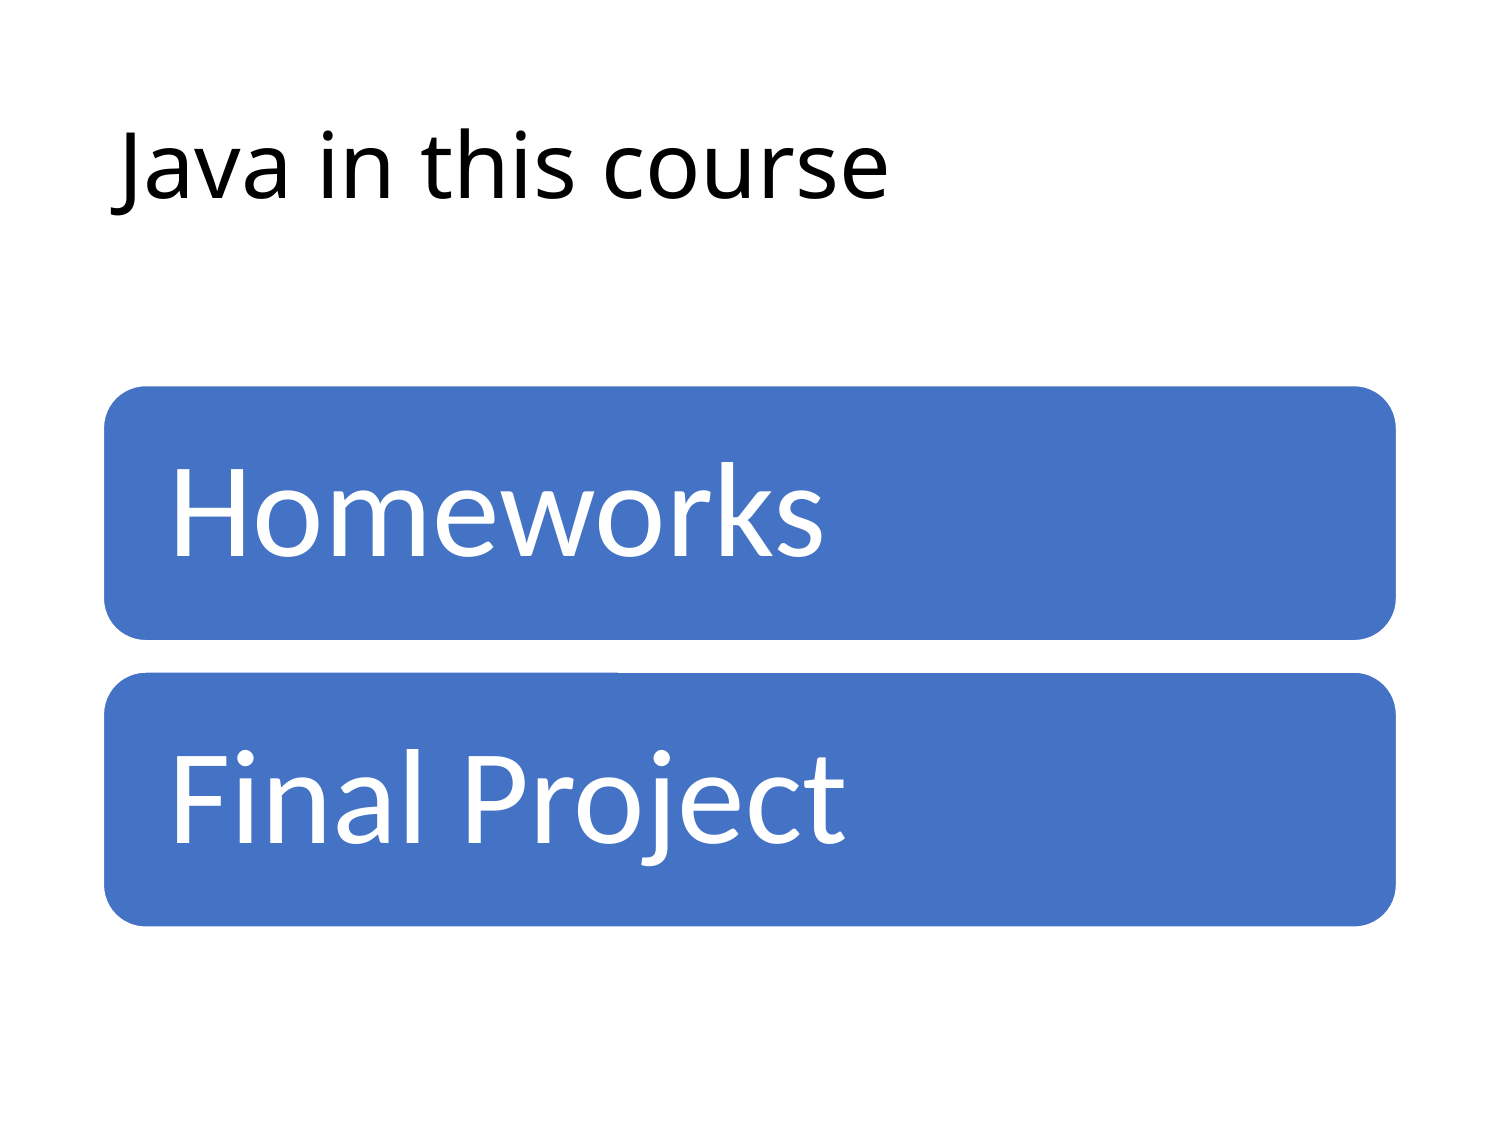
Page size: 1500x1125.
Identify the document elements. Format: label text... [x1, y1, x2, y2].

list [103, 299, 1397, 1014]
title Java in this course [103, 59, 1397, 278]
